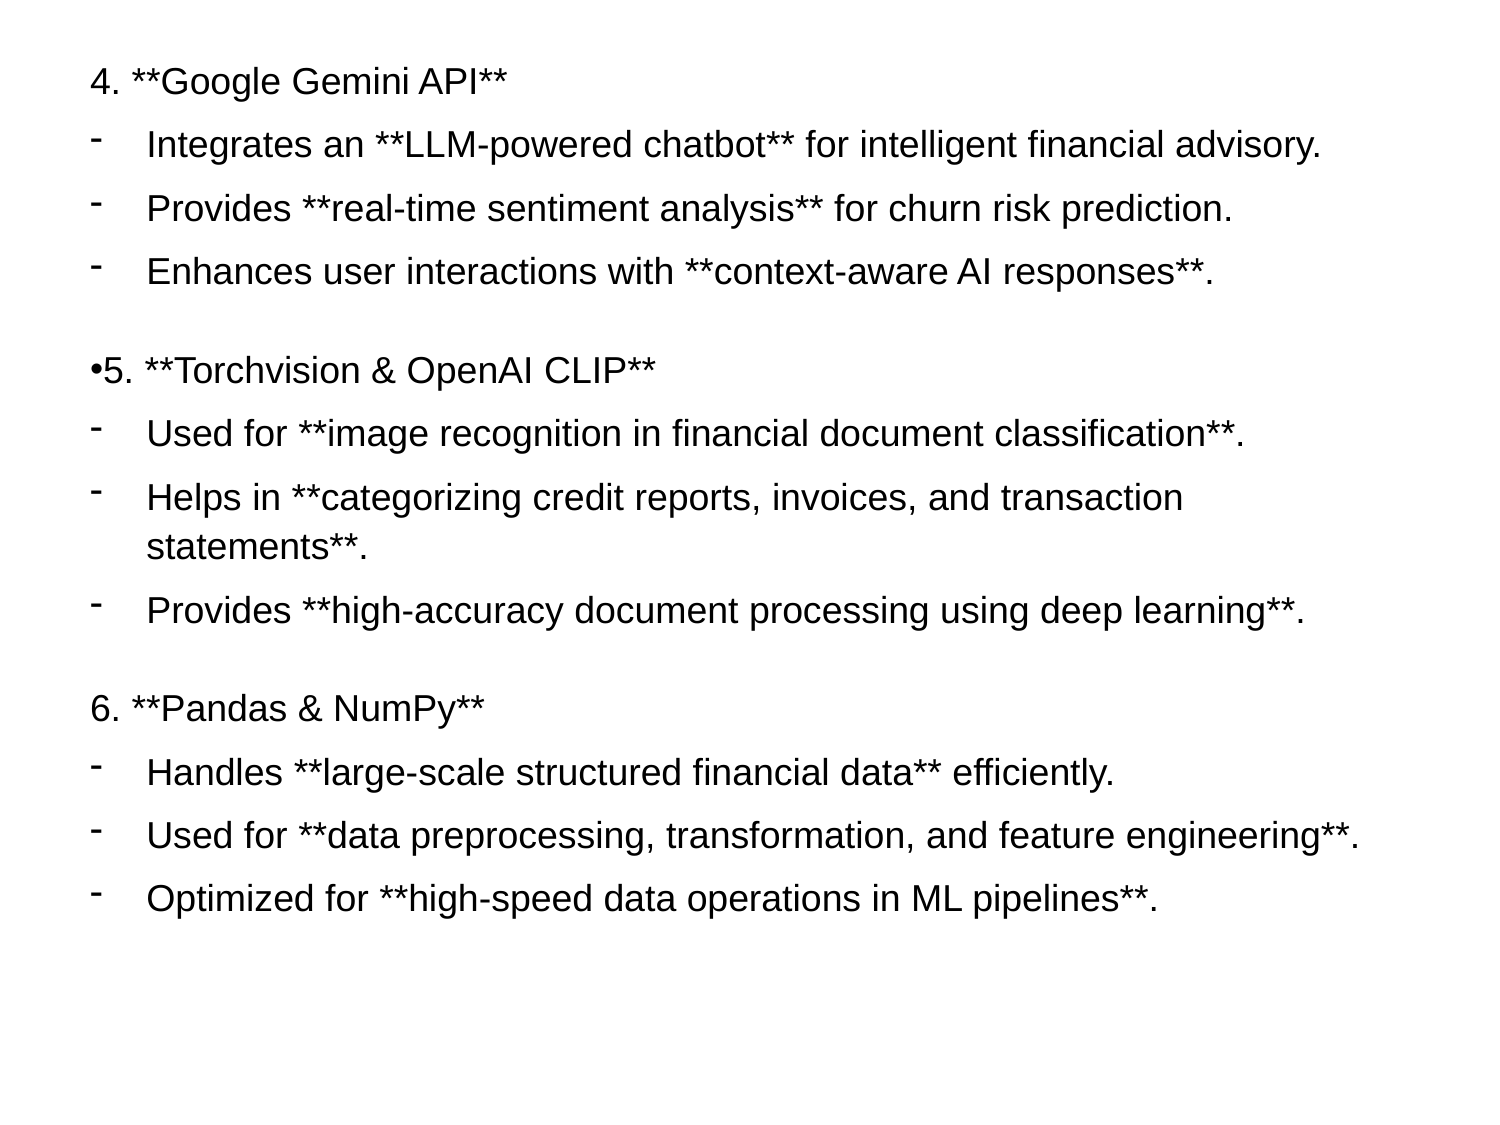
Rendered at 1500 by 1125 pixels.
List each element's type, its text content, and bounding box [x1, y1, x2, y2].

list 4. **Google Gemini API** Integrates an **LLM-powered chatbot** for intelligent financial advisory. Provides **real-time sentiment analysis** for churn risk prediction. Enhances user interactions with **context-aware AI responses**. 5. **Torchvision & OpenAI CLIP** Used for **image recognition in financial document classification**. Helps in **categorizing credit reports, invoices, and transaction statements**. Provides **high-accuracy document processing using deep learning**. 6. **Pandas & NumPy** Handles **large-scale structured financial data** efficiently. Used for **data preprocessing, transformation, and feature engineering**. Optimized for **high-speed data operations in ML pipelines**. [75, 45, 1425, 1109]
